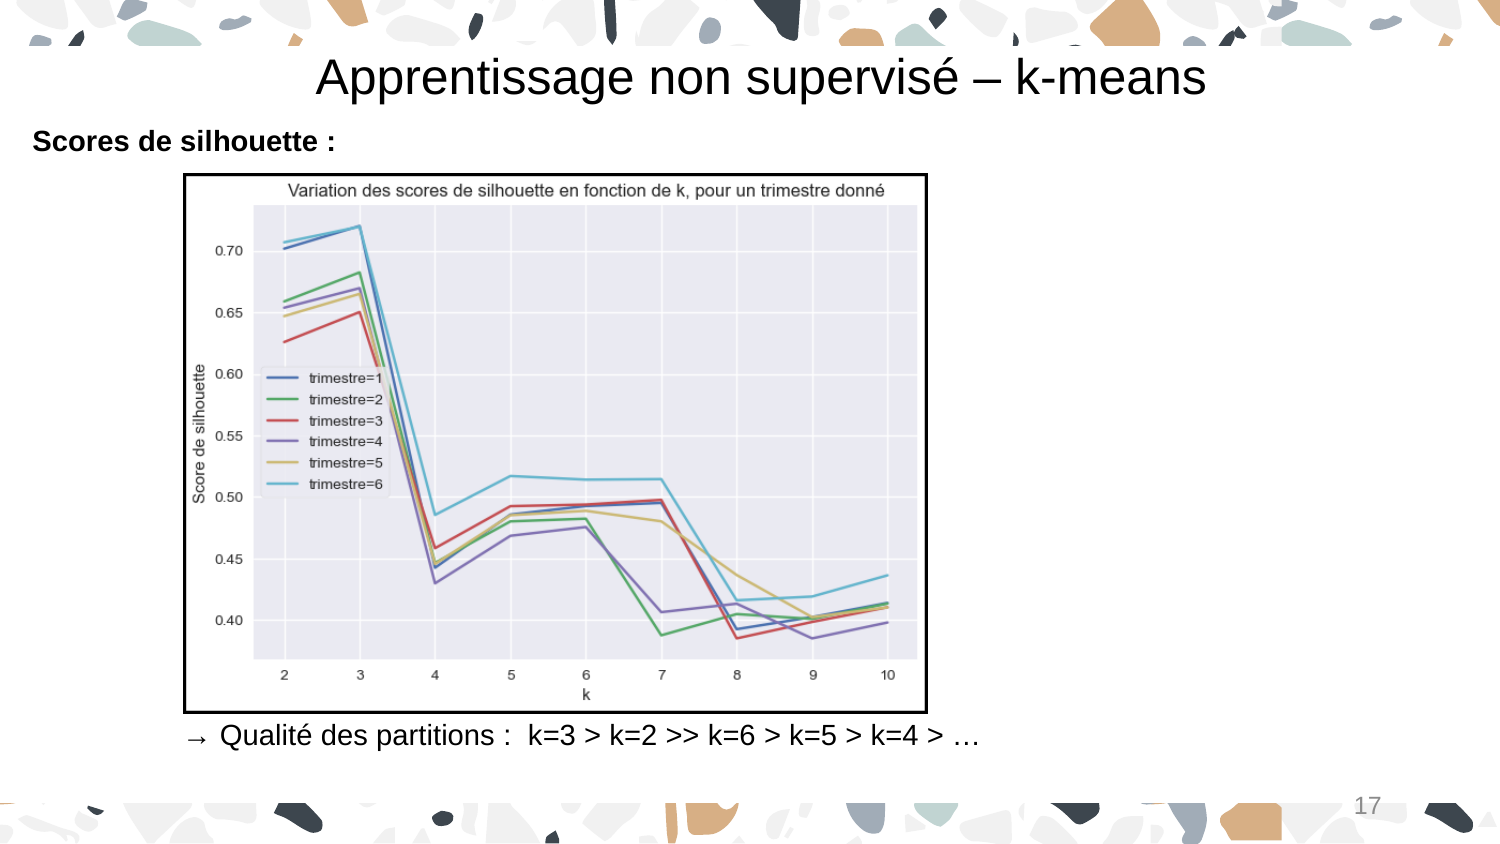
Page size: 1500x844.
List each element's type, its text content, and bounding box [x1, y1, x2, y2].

text_box Scores de silhouette : → Qualité des partitions : k=3 > k=2 >> k=6 > k=5 > k=4 > … [17, 114, 1471, 794]
picture [182, 173, 928, 714]
slide_number 17 [1059, 794, 1397, 828]
text_box Apprentissage non supervisé – k-means [123, 33, 1399, 114]
